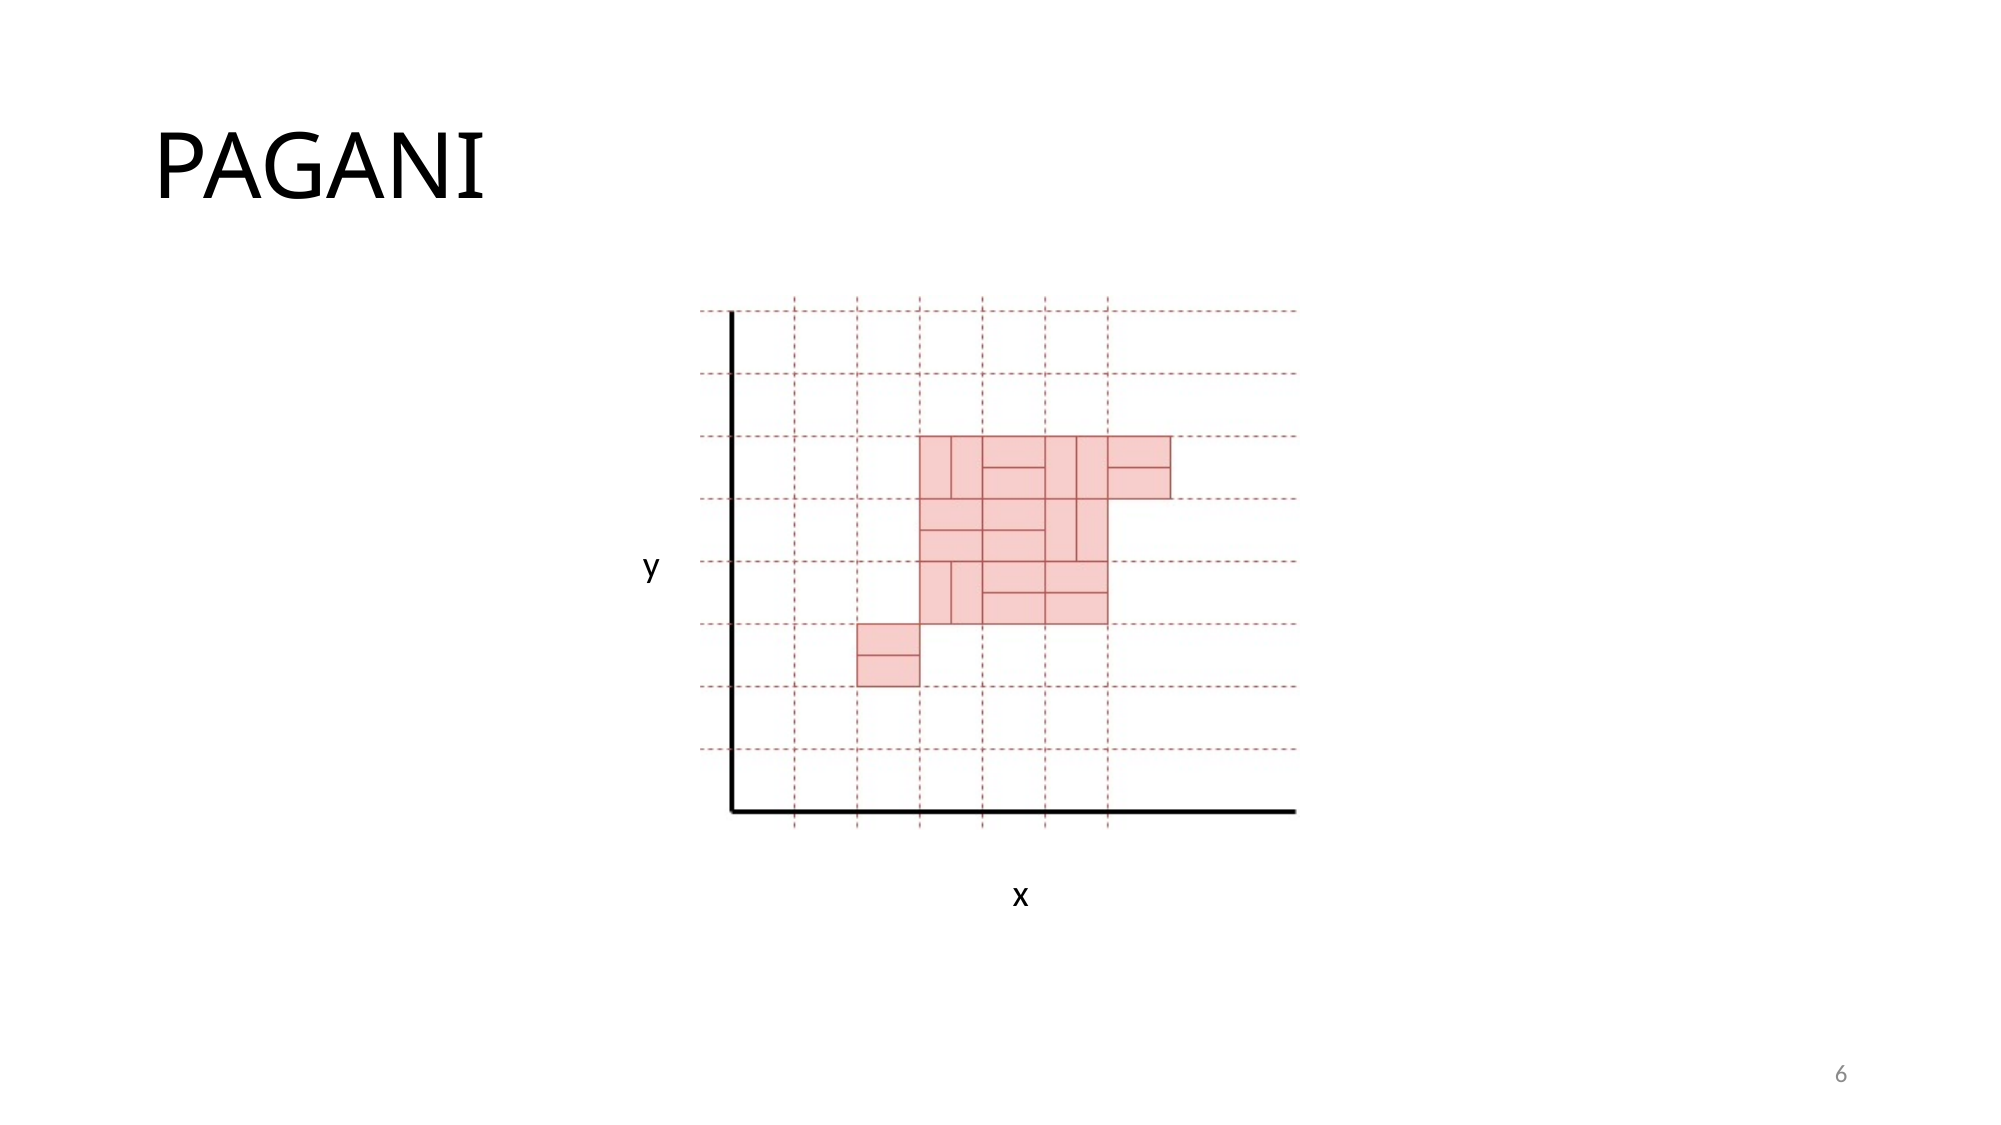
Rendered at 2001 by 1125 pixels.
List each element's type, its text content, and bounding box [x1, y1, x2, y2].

title PAGANI [137, 59, 1863, 278]
slide_number 6 [1412, 1042, 1863, 1103]
text_box y [628, 532, 690, 592]
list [700, 295, 1300, 830]
text_box x [997, 861, 1060, 921]
